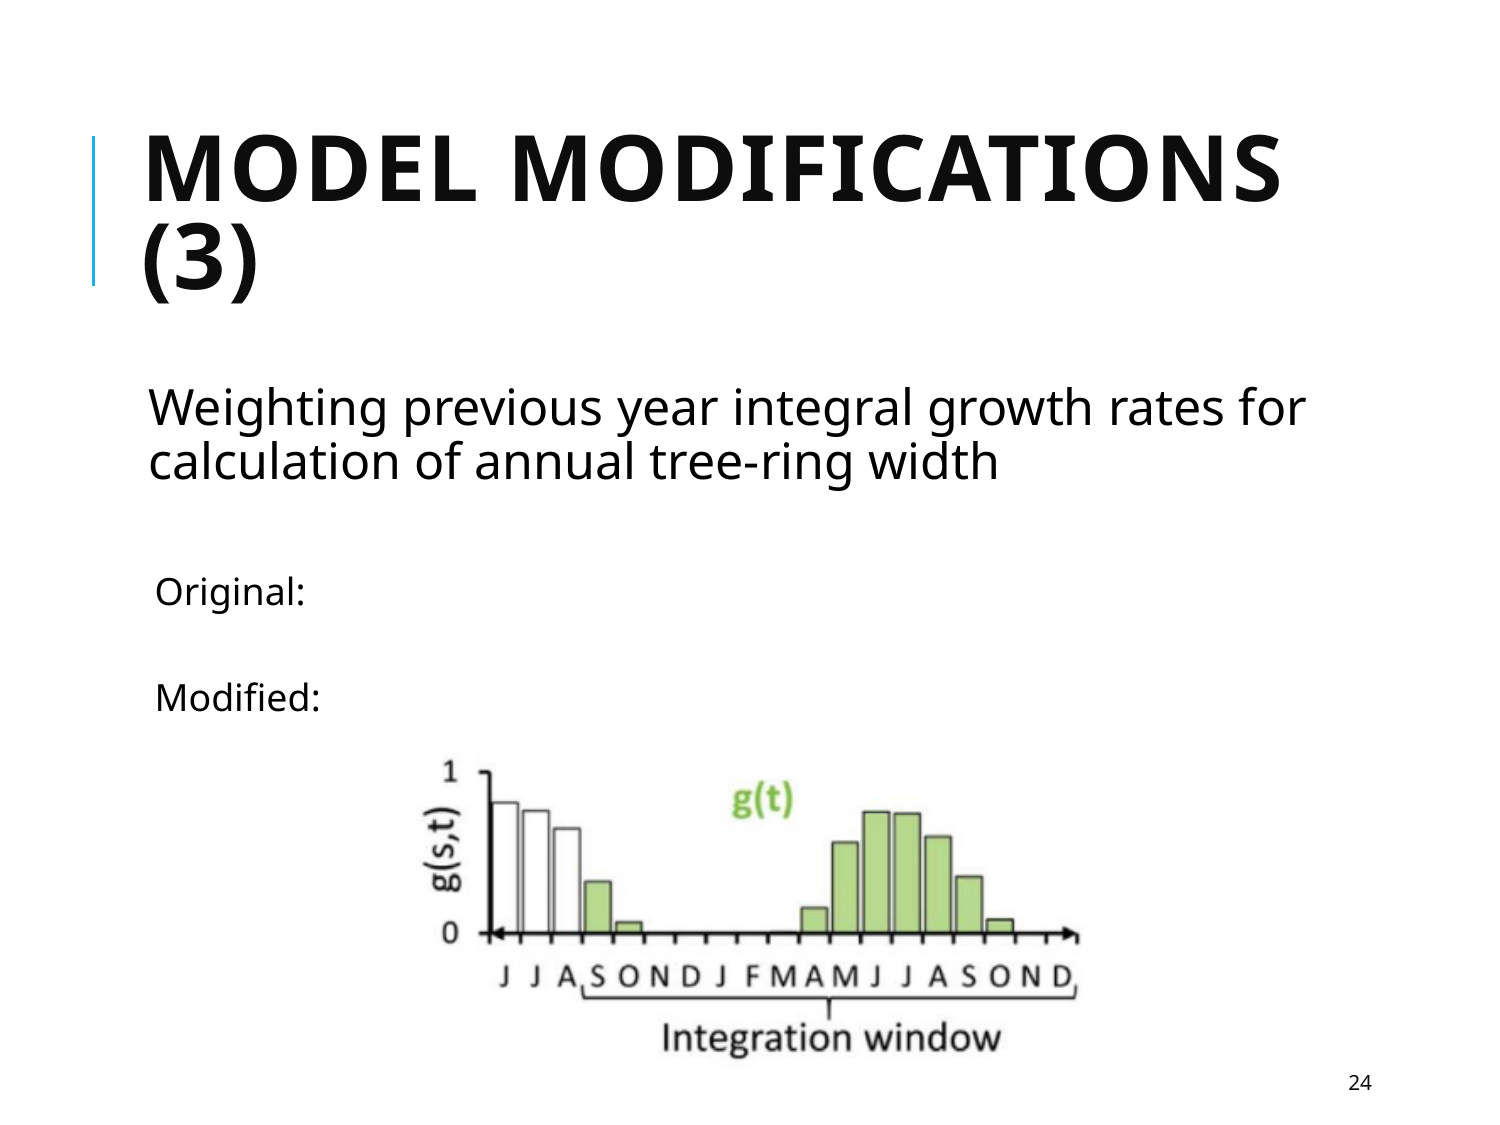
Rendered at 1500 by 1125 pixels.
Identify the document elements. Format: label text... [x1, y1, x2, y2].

picture [396, 739, 1104, 1081]
title Model Modifications (3) [126, 96, 1322, 342]
slide_number 24 [1333, 1061, 1454, 1107]
